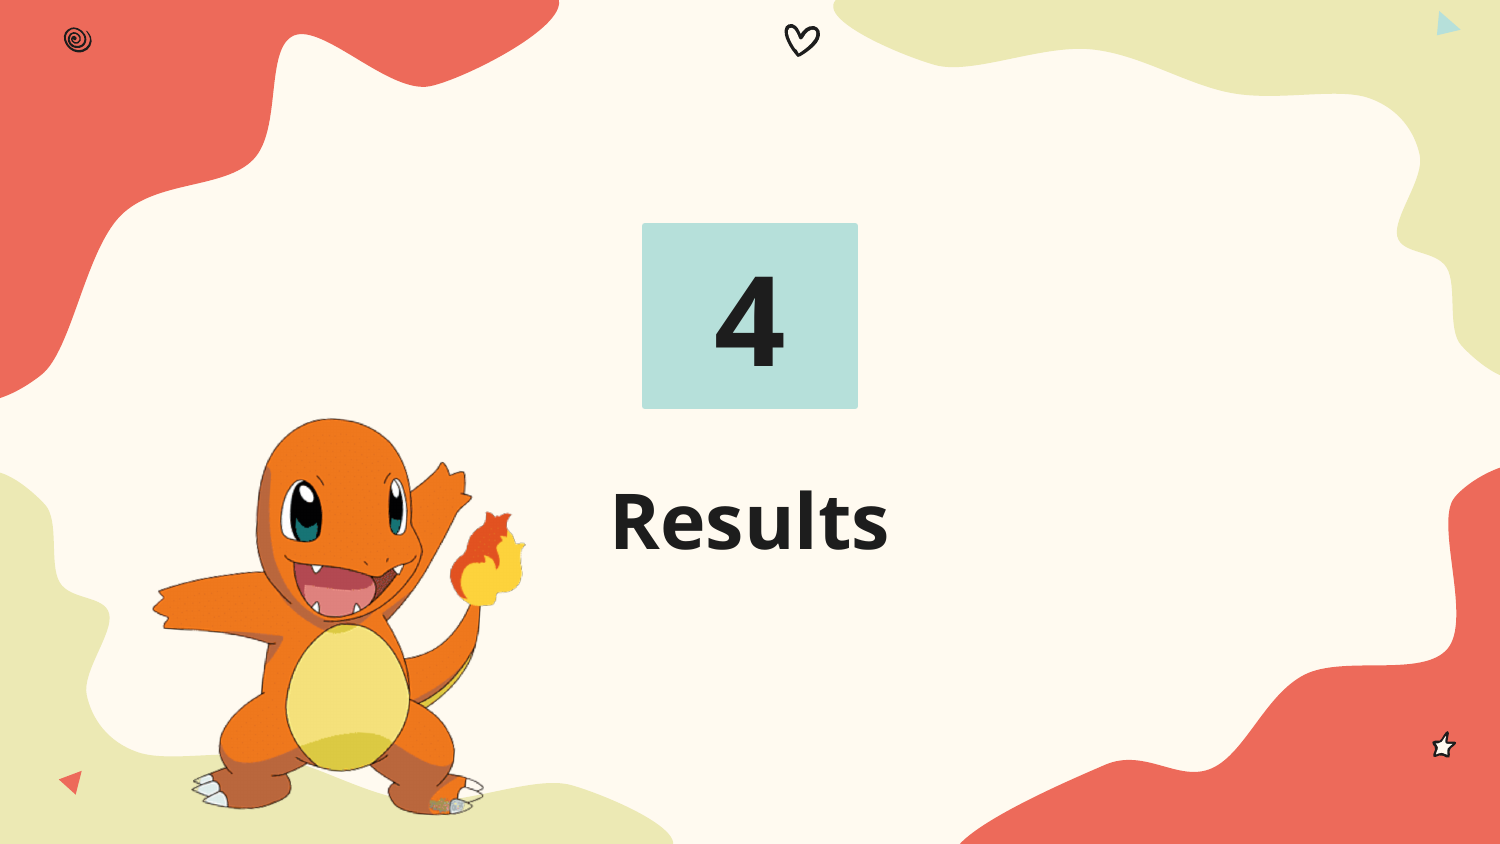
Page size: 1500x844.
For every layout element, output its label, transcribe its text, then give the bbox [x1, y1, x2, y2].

picture [125, 394, 542, 843]
title Results [532, 442, 1272, 581]
title 4 [642, 223, 858, 409]
